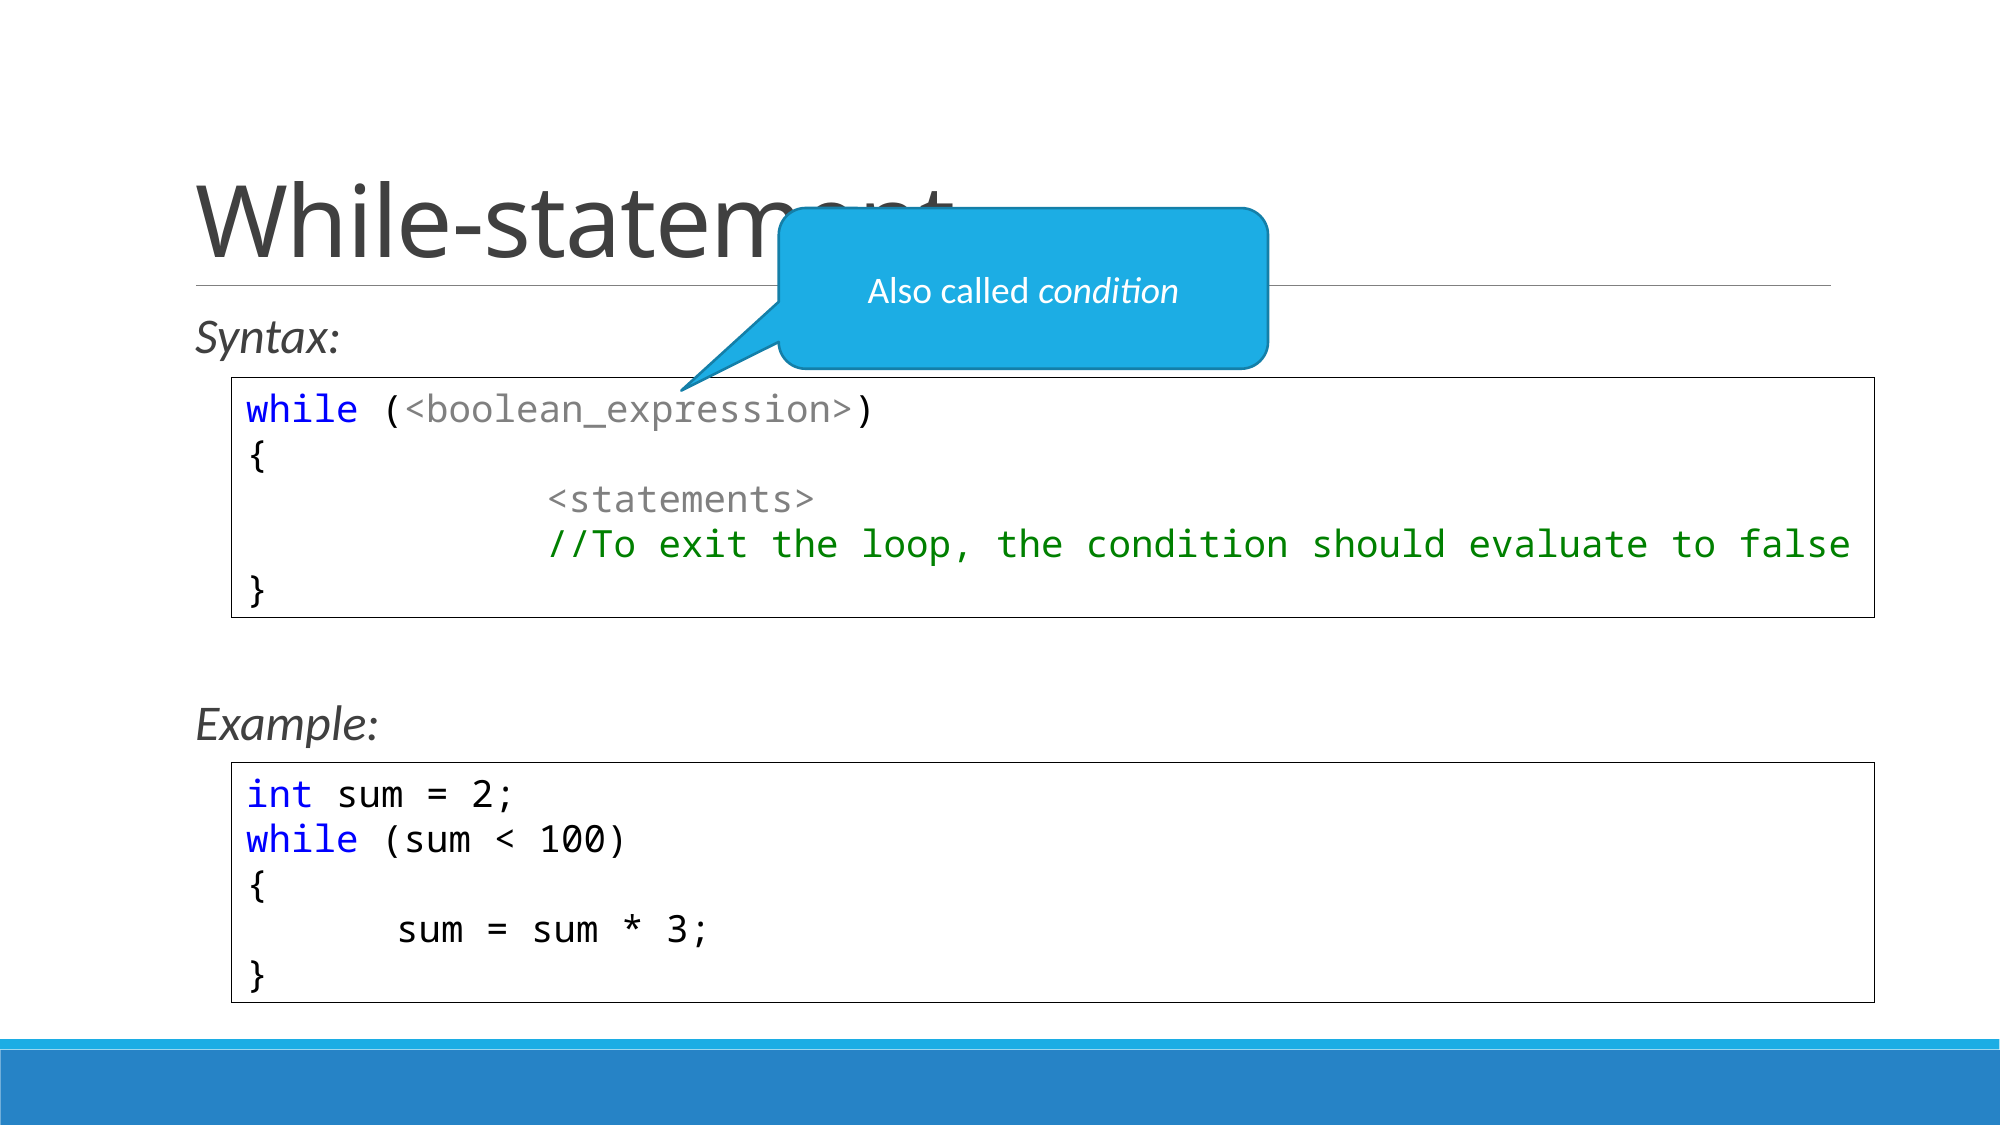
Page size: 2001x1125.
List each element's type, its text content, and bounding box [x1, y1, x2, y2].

text_box int sum = 2; while (sum < 100) { sum = sum * 3; } [231, 762, 1875, 1003]
text_box while (<boolean_expression>) { <statements> //To exit the loop, the condition should evaluate to false } [231, 377, 1875, 618]
title While-statement [180, 47, 1830, 285]
list Syntax: Example: [180, 302, 1830, 963]
text_box Also called condition [680, 206, 1270, 392]
